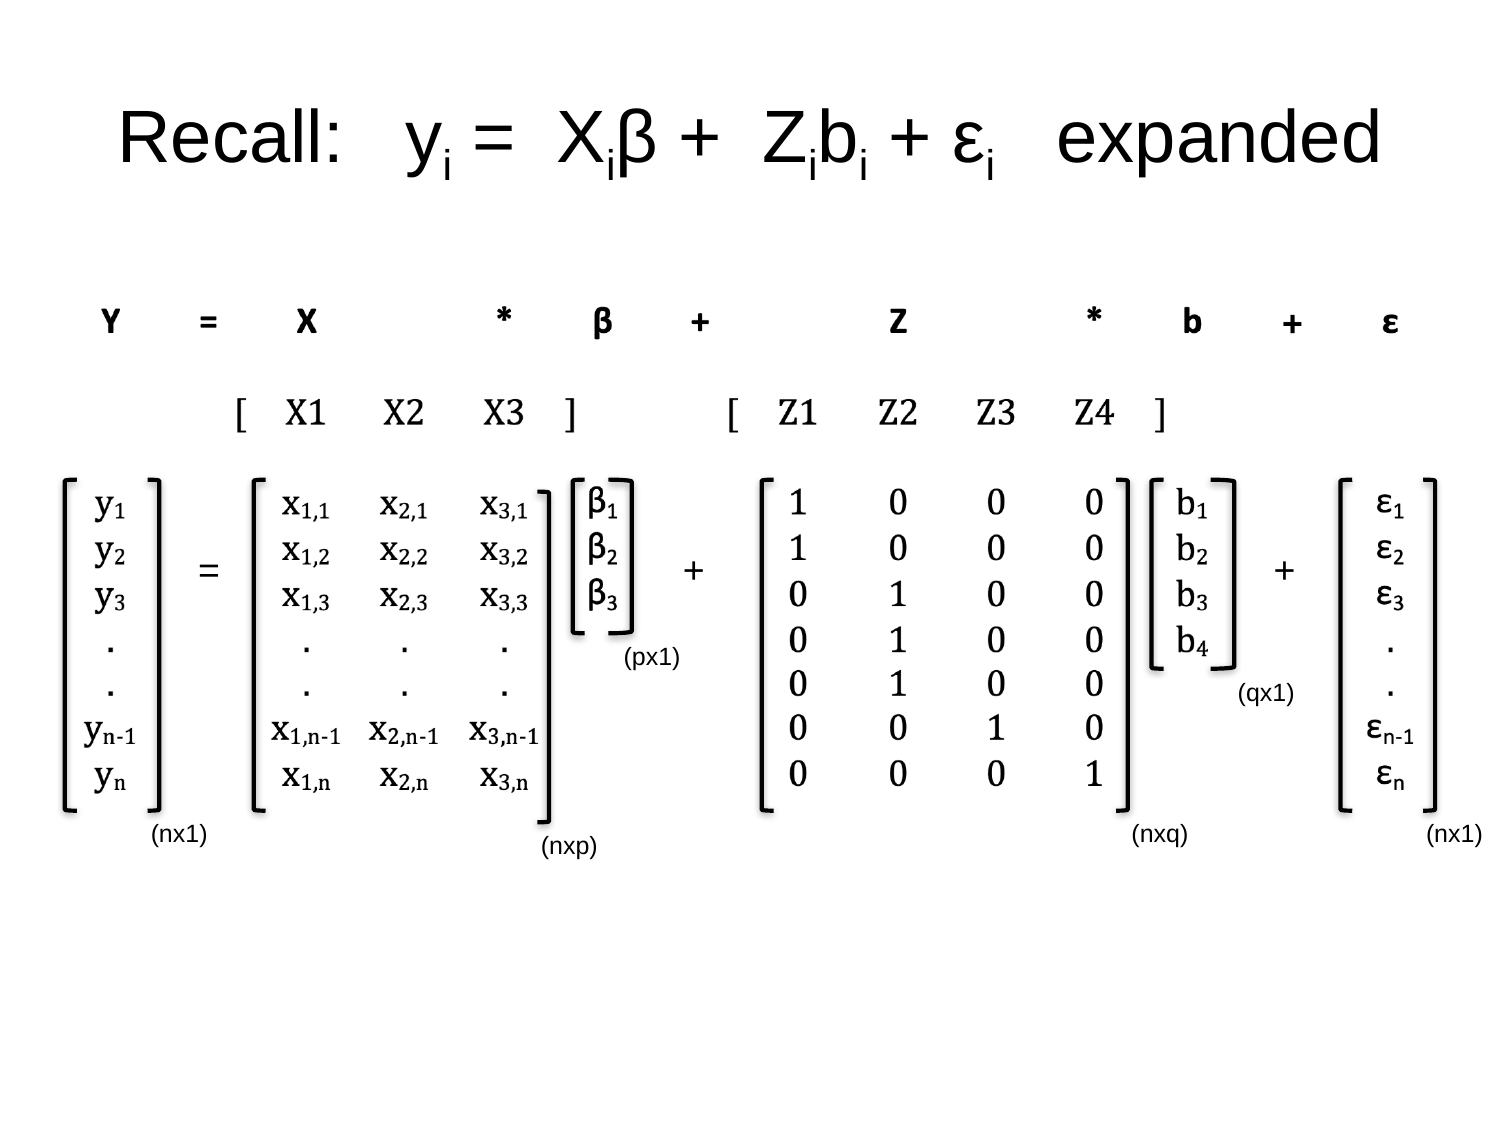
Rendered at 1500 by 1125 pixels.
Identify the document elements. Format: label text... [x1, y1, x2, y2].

title Recall: yi = Xiβ + Zibi + εi expanded [75, 45, 1425, 233]
text_box (nxq) [1116, 834, 1204, 856]
picture [10, 299, 1490, 826]
text_box (nx1) [136, 834, 223, 856]
text_box (nx1) [1411, 810, 1498, 856]
text_box (nxp) [526, 834, 613, 868]
